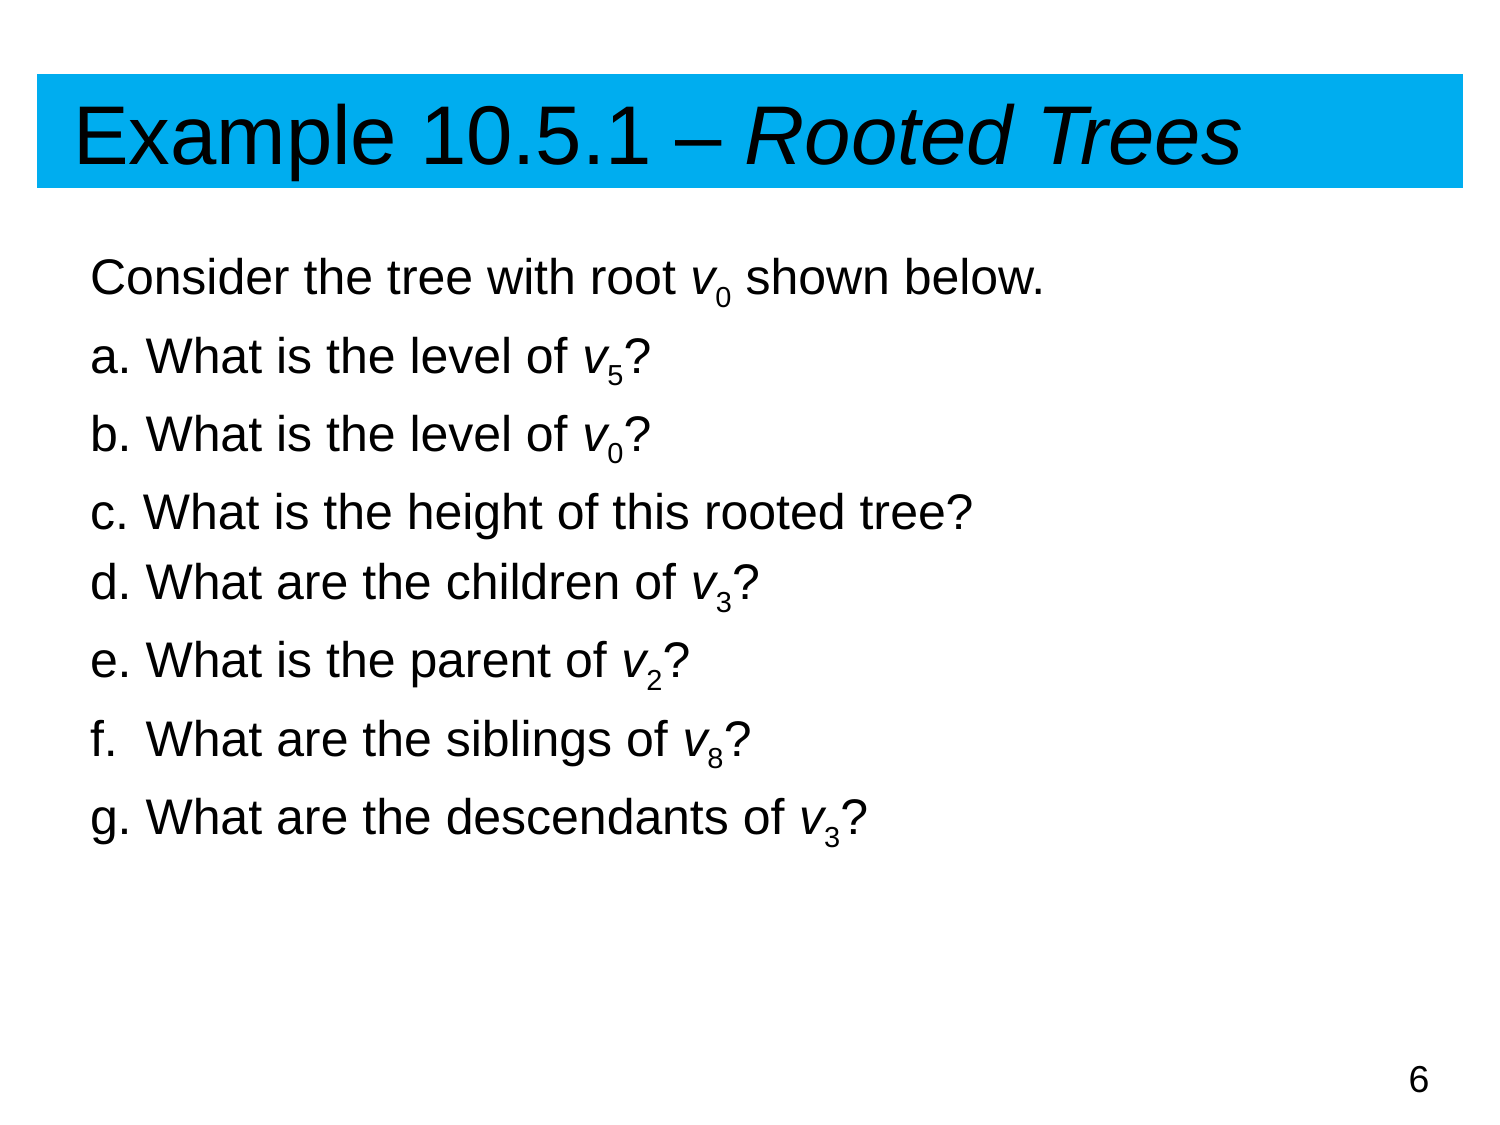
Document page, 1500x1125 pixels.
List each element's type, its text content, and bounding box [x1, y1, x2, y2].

list Consider the tree with root v0 shown below. a. What is the level of v5? b. What is the level of v0? c. What is the height of this rooted tree? d. What are the children of v3? e. What is the parent of v2? f. What are the siblings of v8? g. What are the descendants of v3? [75, 237, 1425, 850]
title Example 10.5.1 – Rooted Trees [58, 37, 1408, 225]
